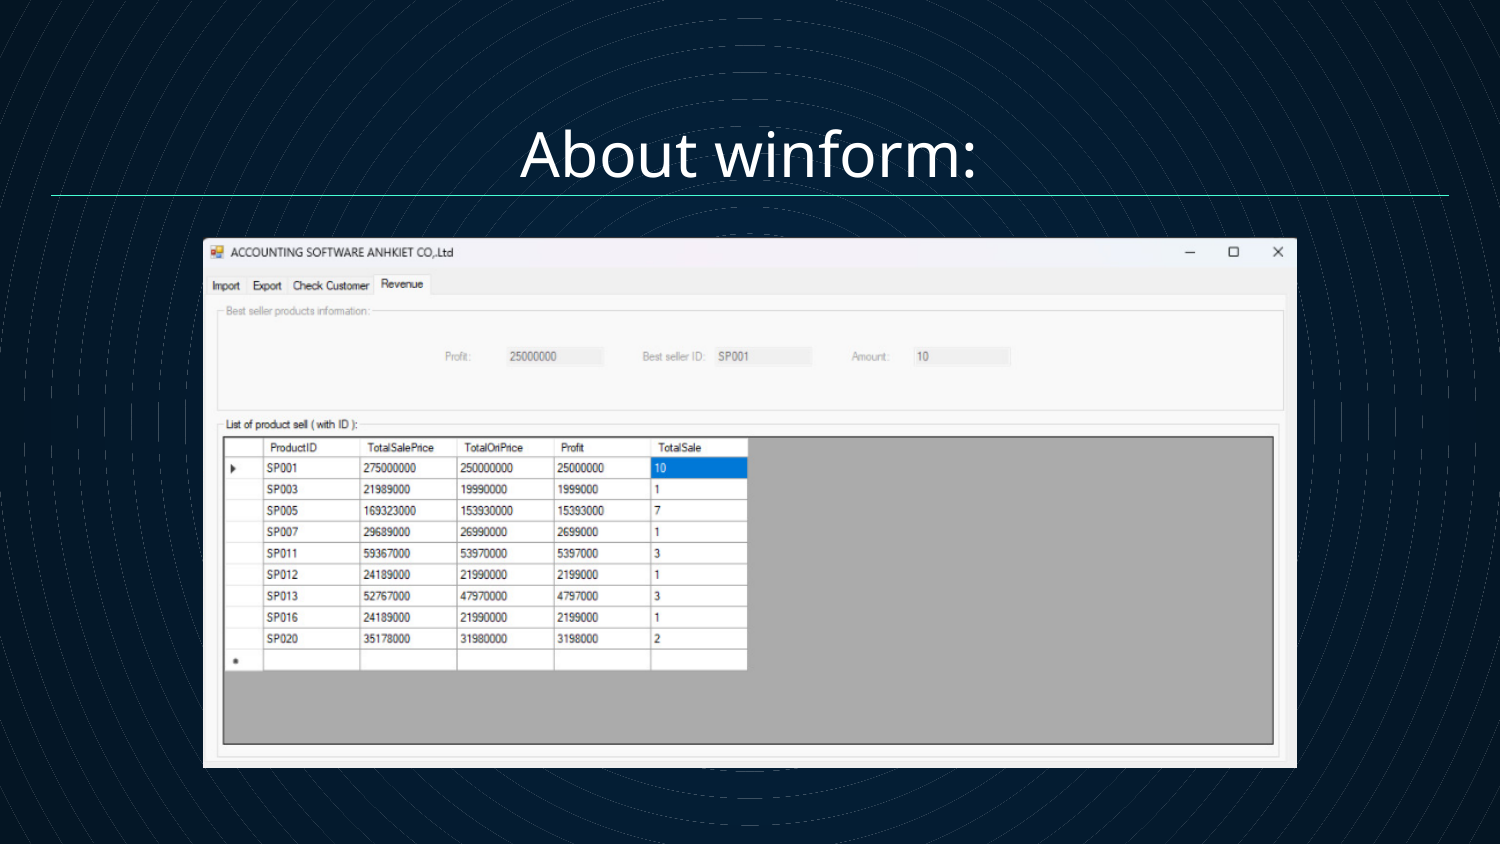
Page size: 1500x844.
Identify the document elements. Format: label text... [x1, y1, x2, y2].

title About winform: [51, 105, 1449, 195]
title About winform: [51, 202, 1449, 206]
picture [203, 237, 1297, 768]
